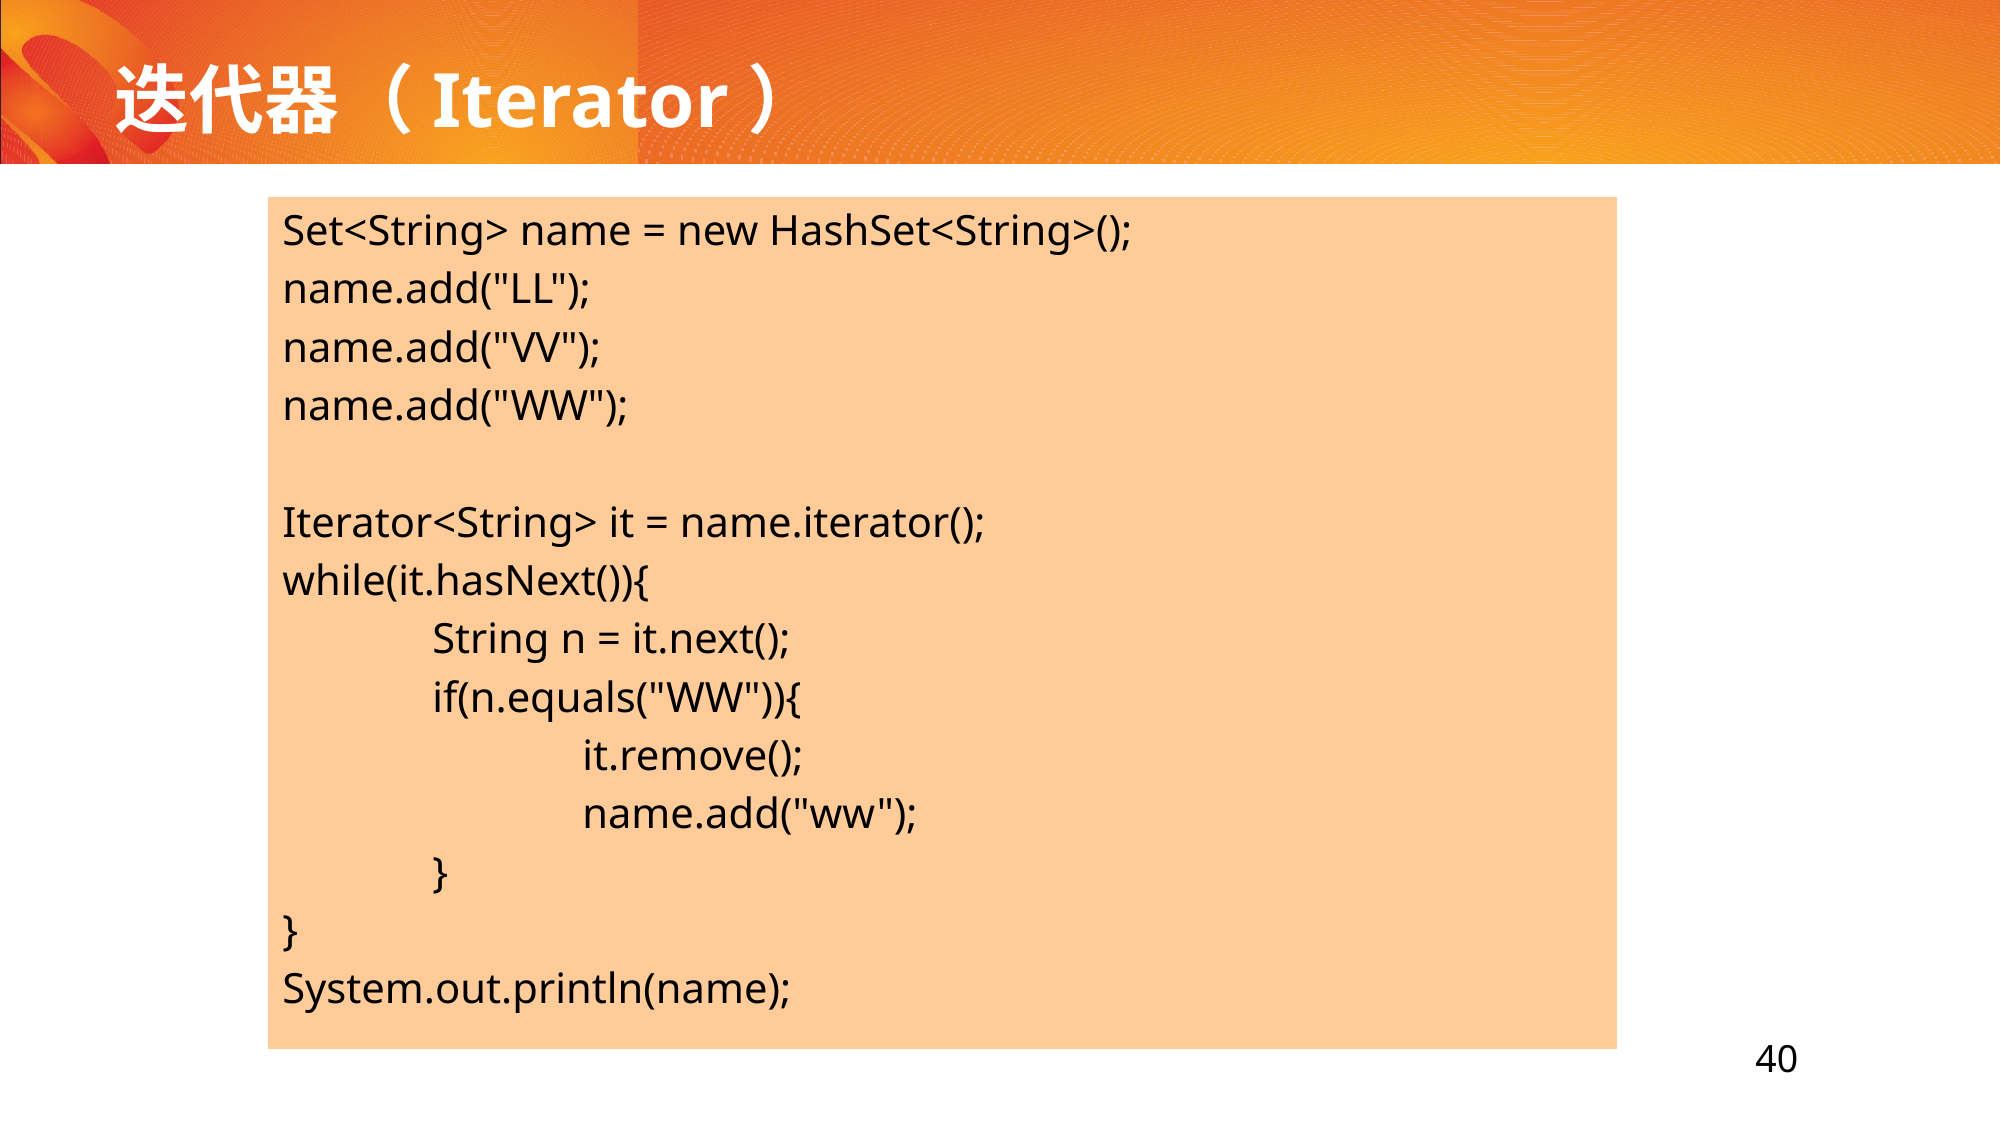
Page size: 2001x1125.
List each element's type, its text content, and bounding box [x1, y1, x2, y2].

title 迭代器（Iterator） [99, 45, 1900, 167]
picture [0, 0, 2000, 164]
text_box Set<String> name = new HashSet<String>(); name.add("LL"); name.add("VV"); name.add("WW"); Iterator<String> it = name.iterator(); while(it.hasNext()){ String n = it.next(); if(n.equals("WW")){ it.remove(); name.add("ww"); } } System.out.println(name); [267, 196, 1618, 1050]
